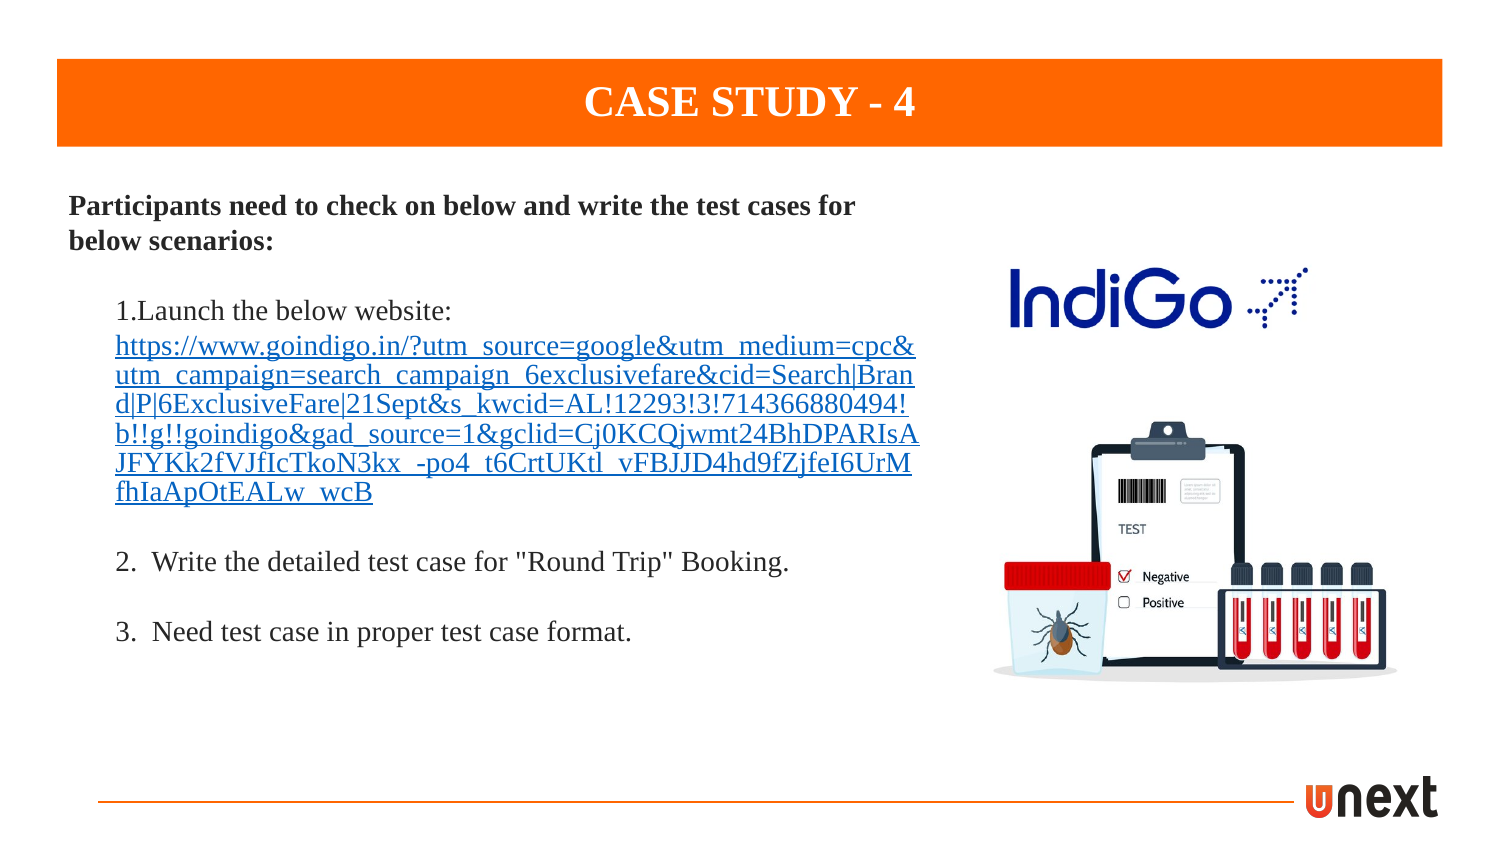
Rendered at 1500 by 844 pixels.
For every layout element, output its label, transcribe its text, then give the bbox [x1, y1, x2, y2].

picture [970, 180, 1420, 723]
title CASE STUDY - 4 [57, 58, 1443, 147]
list Participants need to check on below and write the test cases for below scenarios: 1.Launch the below website: https://www.goindigo.in/?utm_source=google&utm_medium=cpc&utm_campaign=search_campaign_6exclusivefare&cid=Search|Brand|P|6ExclusiveFare|21Sept&s_kwcid=AL!12293!3!714366880494!b!!g!!goindigo&gad_source=1&gclid=Cj0KCQjwmt24BhDPARIsAJFYKk2fVJfIcTkoN3kx_-po4_t6CrtUKtl_vFBJJD4hd9fZjfeI6UrMfhIaApOtEALw_wcB 2. Write the detailed test case for "Round Trip" Booking. 3. Need test case in proper test case format. [57, 181, 932, 723]
picture [1306, 776, 1438, 818]
